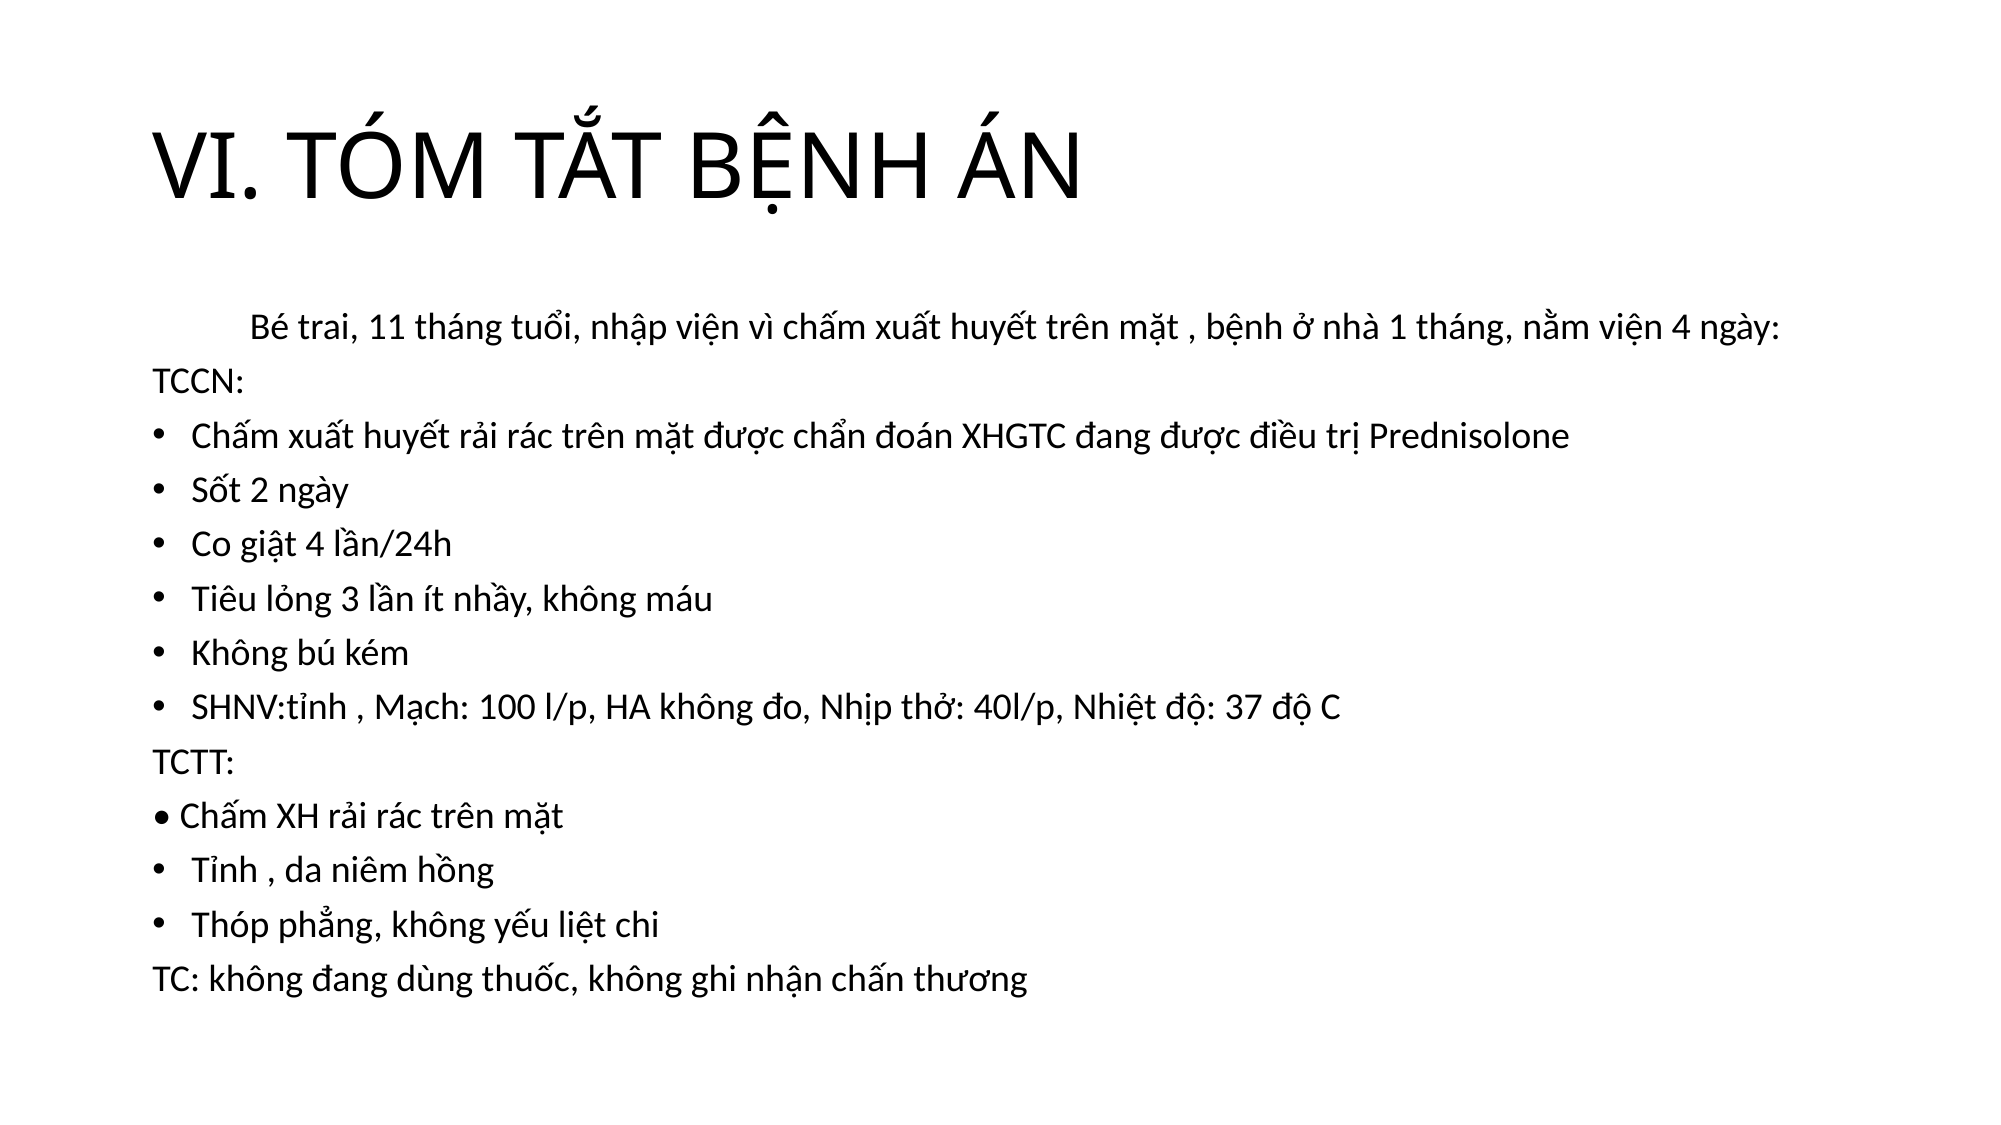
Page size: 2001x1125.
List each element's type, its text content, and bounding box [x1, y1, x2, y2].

title VI. TÓM TẮT BỆNH ÁN [137, 59, 1863, 278]
list Bé trai, 11 tháng tuổi, nhập viện vì chấm xuất huyết trên mặt , bệnh ở nhà 1 tháng, nằm viện 4 ngày: TCCN: Chấm xuất huyết rải rác trên mặt được chẩn đoán XHGTC đang được điều trị Prednisolone Sốt 2 ngày Co giật 4 lần/24h Tiêu lỏng 3 lần ít nhầy, không máu Không bú kém SHNV:tỉnh , Mạch: 100 l/p, HA không đo, Nhịp thở: 40l/p, Nhiệt độ: 37 độ C TCTT: • Chấm XH rải rác trên mặt Tỉnh , da niêm hồng Thóp phẳng, không yếu liệt chi TC: không đang dùng thuốc, không ghi nhận chấn thương [137, 299, 1863, 1014]
